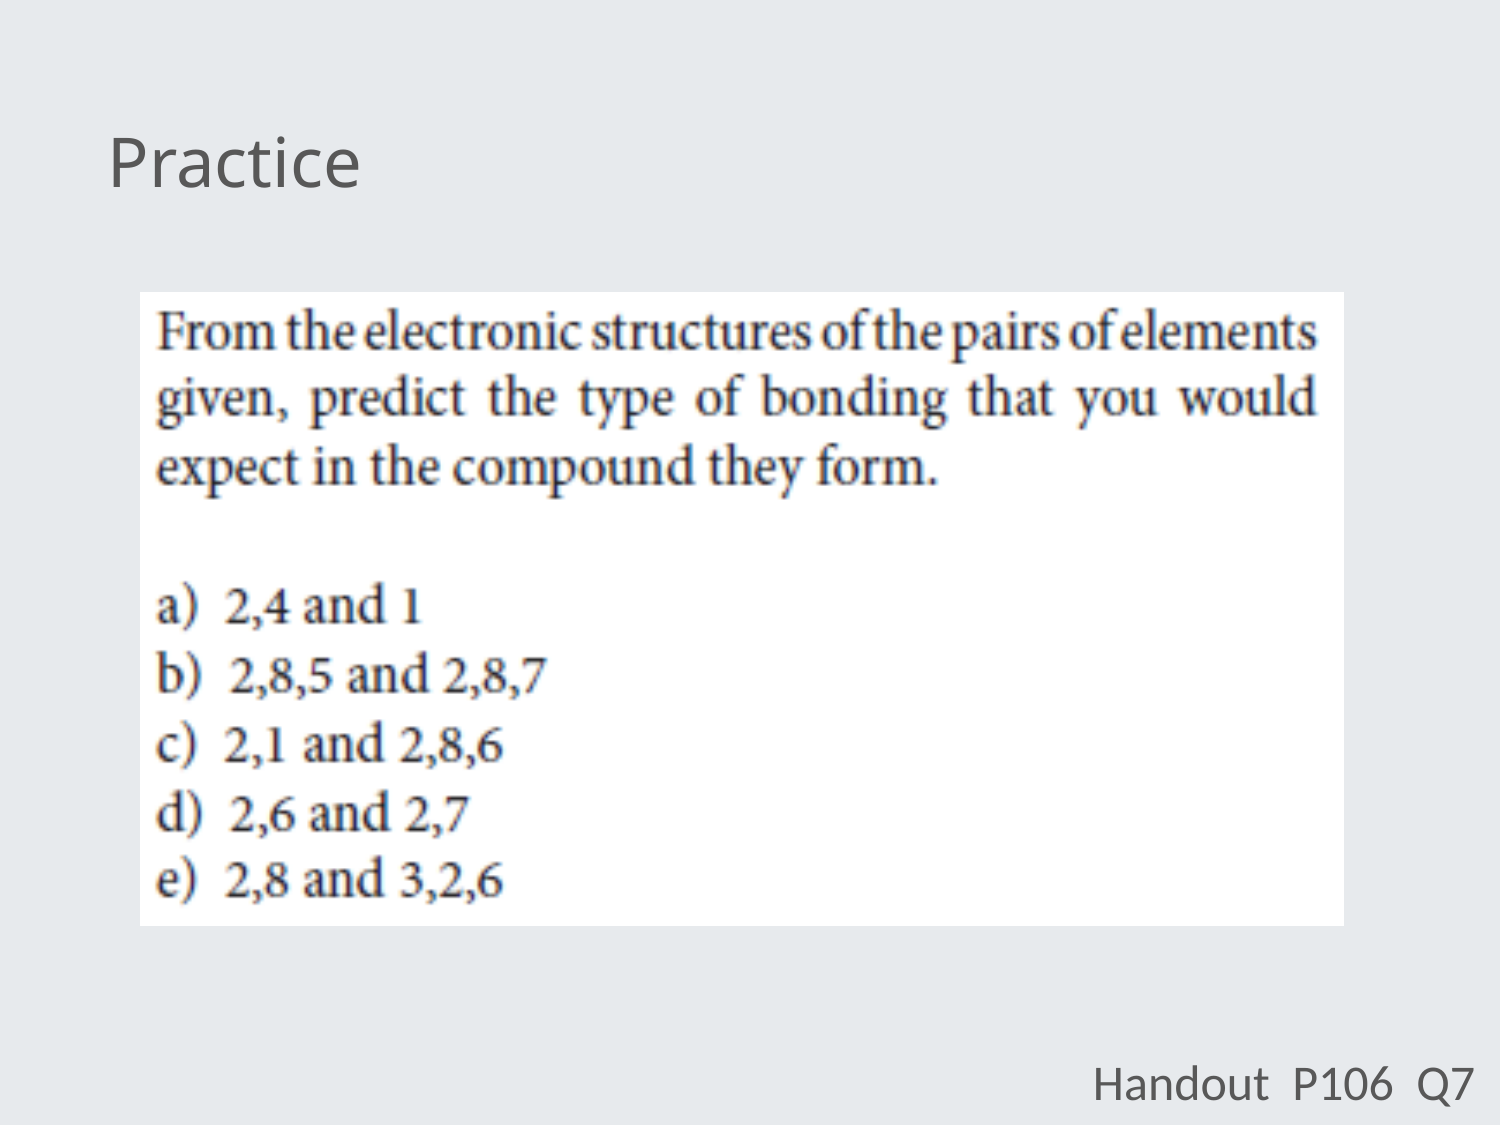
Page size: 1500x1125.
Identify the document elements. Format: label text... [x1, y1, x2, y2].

text_box Handout P106 Q7 [1078, 1042, 1500, 1118]
title Practice [92, 26, 1407, 210]
picture [140, 292, 1344, 926]
